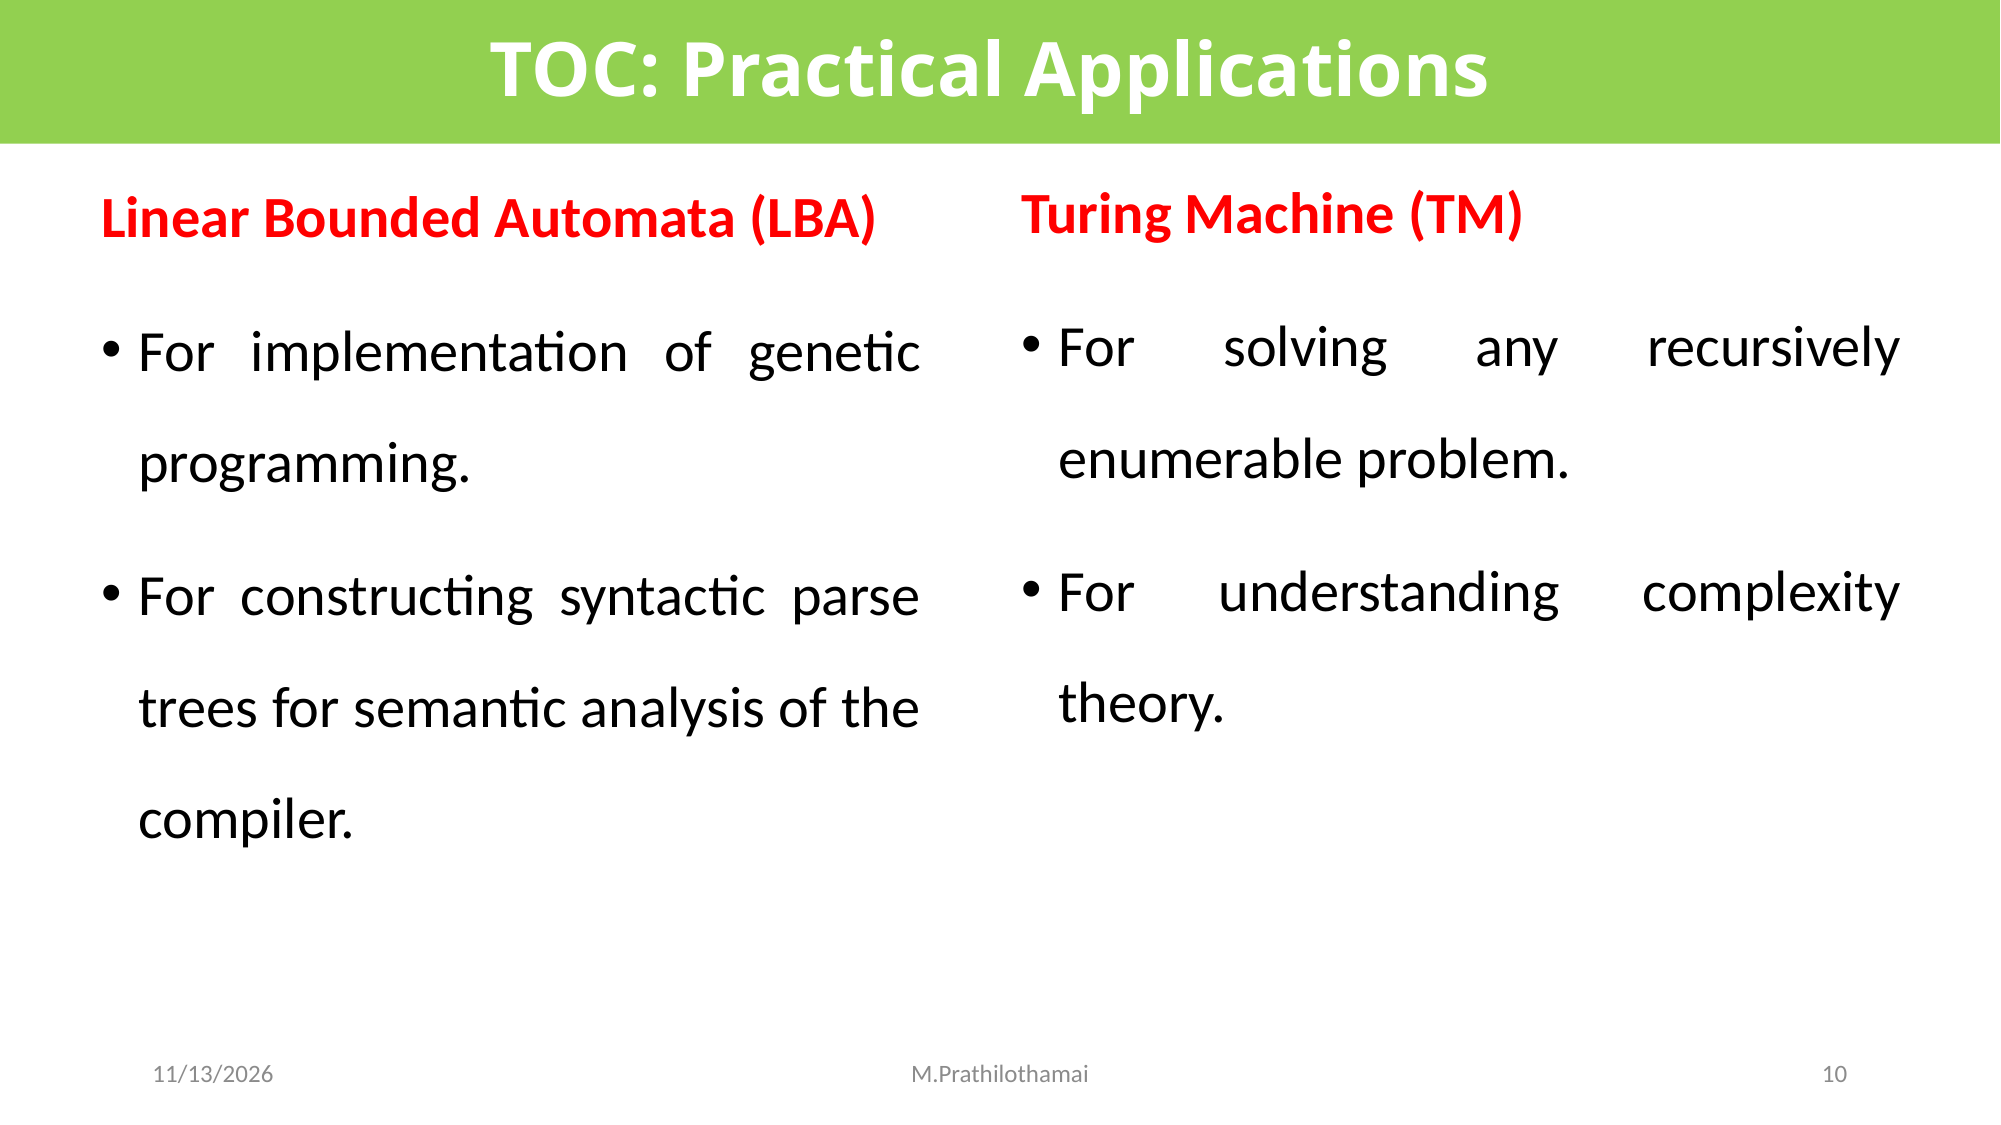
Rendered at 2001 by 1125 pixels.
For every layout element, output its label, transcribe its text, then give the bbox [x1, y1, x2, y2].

slide_number 10 [1412, 1042, 1863, 1103]
list Linear Bounded Automata (LBA) For implementation of genetic programming. For constructing syntactic parse trees for semantic analysis of the compiler. [86, 179, 936, 941]
text_box TOC: Practical Applications [0, 0, 2000, 144]
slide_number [137, 1042, 588, 1103]
list Turing Machine (TM) For solving any recursively enumerable problem. For understanding complexity theory. [1006, 175, 1916, 941]
footer M.Prathilothamai [662, 1042, 1338, 1103]
